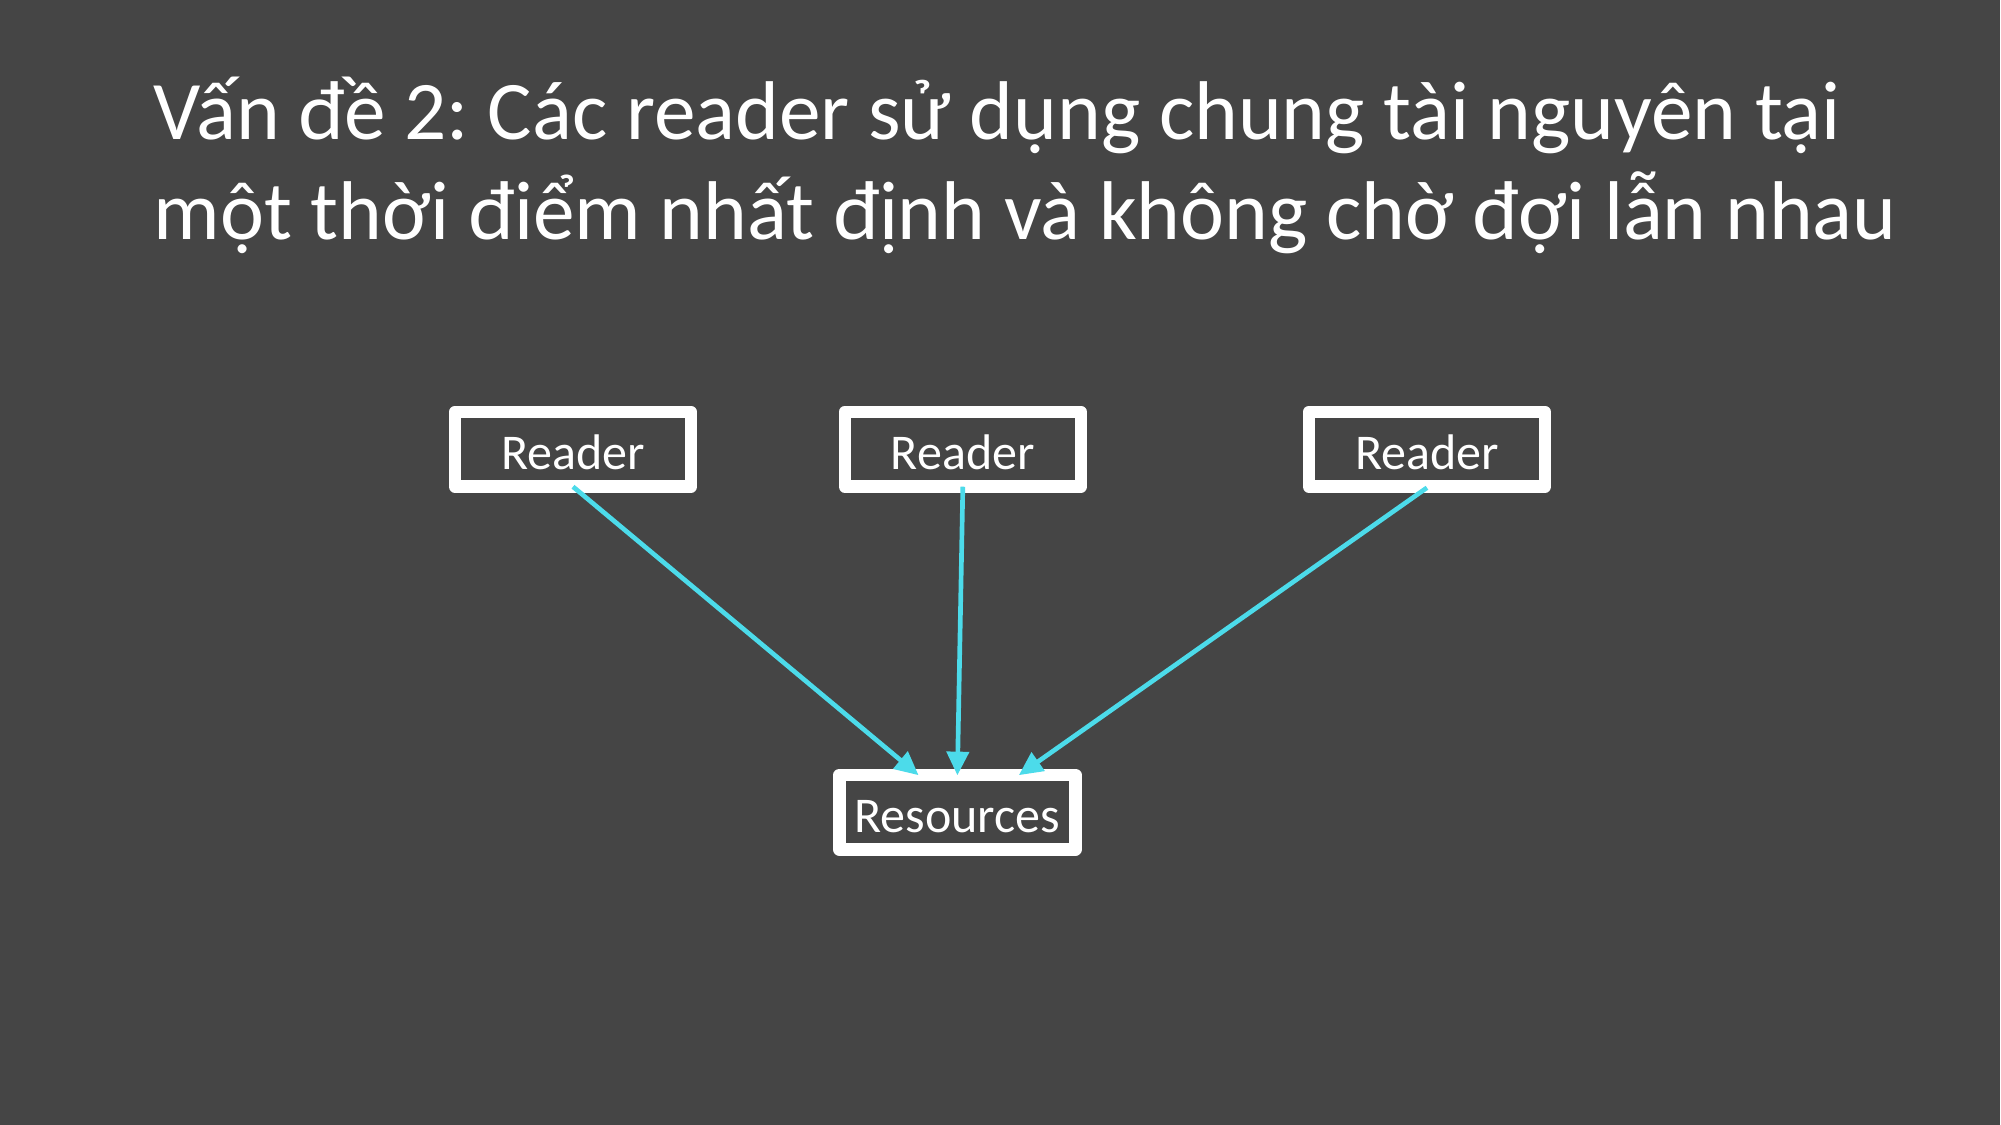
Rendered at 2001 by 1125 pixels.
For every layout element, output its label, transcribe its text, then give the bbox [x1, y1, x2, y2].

text_box Vấn đề 2: Các reader sử dụng chung tài nguyên tại một thời điểm nhất định và không chờ đợi lẫn nhau [139, 48, 1936, 264]
text_box Reader [1308, 411, 1545, 487]
text_box Reader [455, 411, 691, 487]
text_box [573, 487, 919, 775]
text_box Reader [844, 411, 1081, 487]
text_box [1019, 487, 1427, 775]
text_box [957, 487, 963, 775]
text_box Resources [839, 774, 1076, 850]
